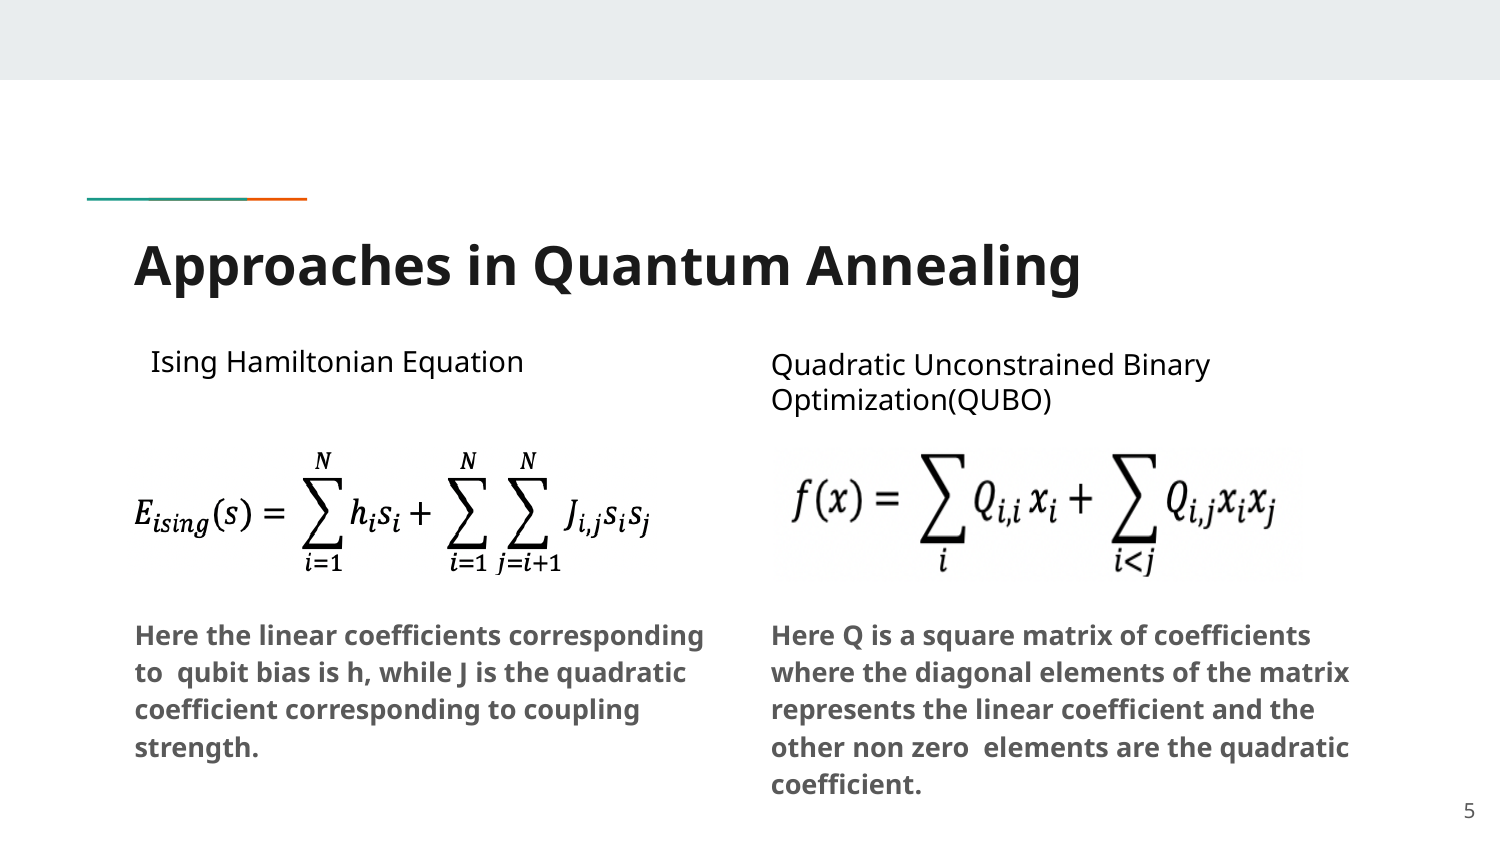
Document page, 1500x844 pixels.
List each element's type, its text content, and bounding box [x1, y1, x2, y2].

text_box Quadratic Unconstrained Binary Optimization(QUBO) [755, 331, 1269, 420]
picture [773, 435, 1304, 582]
list Here the linear coefficients corresponding to qubit bias is h, while J is the quadratic coefficient corresponding to coupling strength. [119, 598, 739, 780]
picture [126, 436, 657, 584]
list Here Q is a square matrix of coefficients where the diagonal elements of the matrix represents the linear coefficient and the other non zero elements are the quadratic coefficient. [755, 598, 1375, 780]
title Approaches in Quantum Annealing [119, 216, 1381, 305]
text_box Ising Hamiltonian Equation [135, 328, 648, 393]
slide_number ‹#› [1400, 779, 1491, 844]
